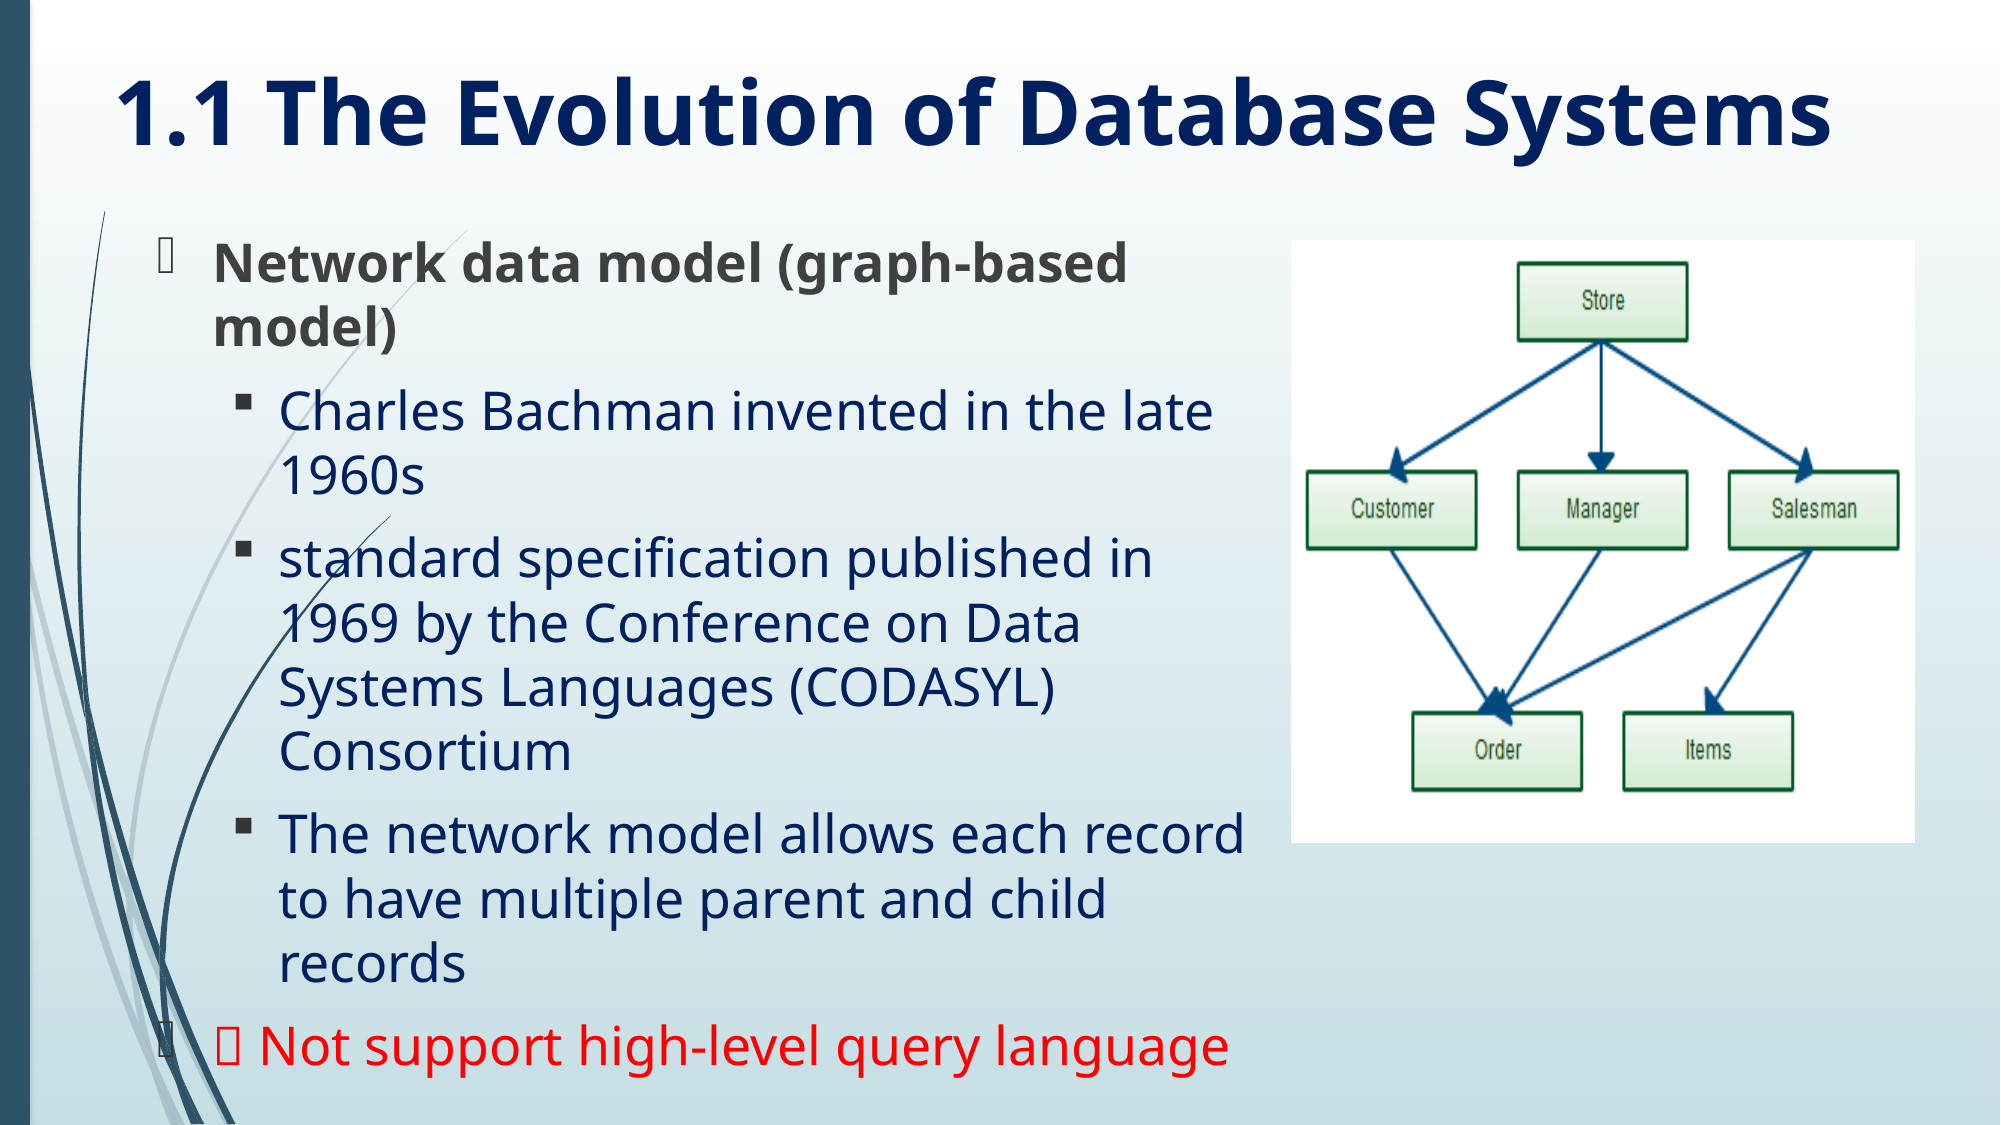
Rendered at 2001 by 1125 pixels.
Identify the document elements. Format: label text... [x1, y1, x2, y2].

picture [1290, 239, 1915, 843]
title 1.1 The Evolution of Database Systems [33, 48, 1915, 259]
list Network data model (graph-based model) Charles Bachman invented in the late 1960s standard specification published in 1969 by the Conference on Data Systems Languages (CODASYL) Consortium The network model allows each record to have multiple parent and child records  Not support high-level query language [141, 221, 1275, 1092]
